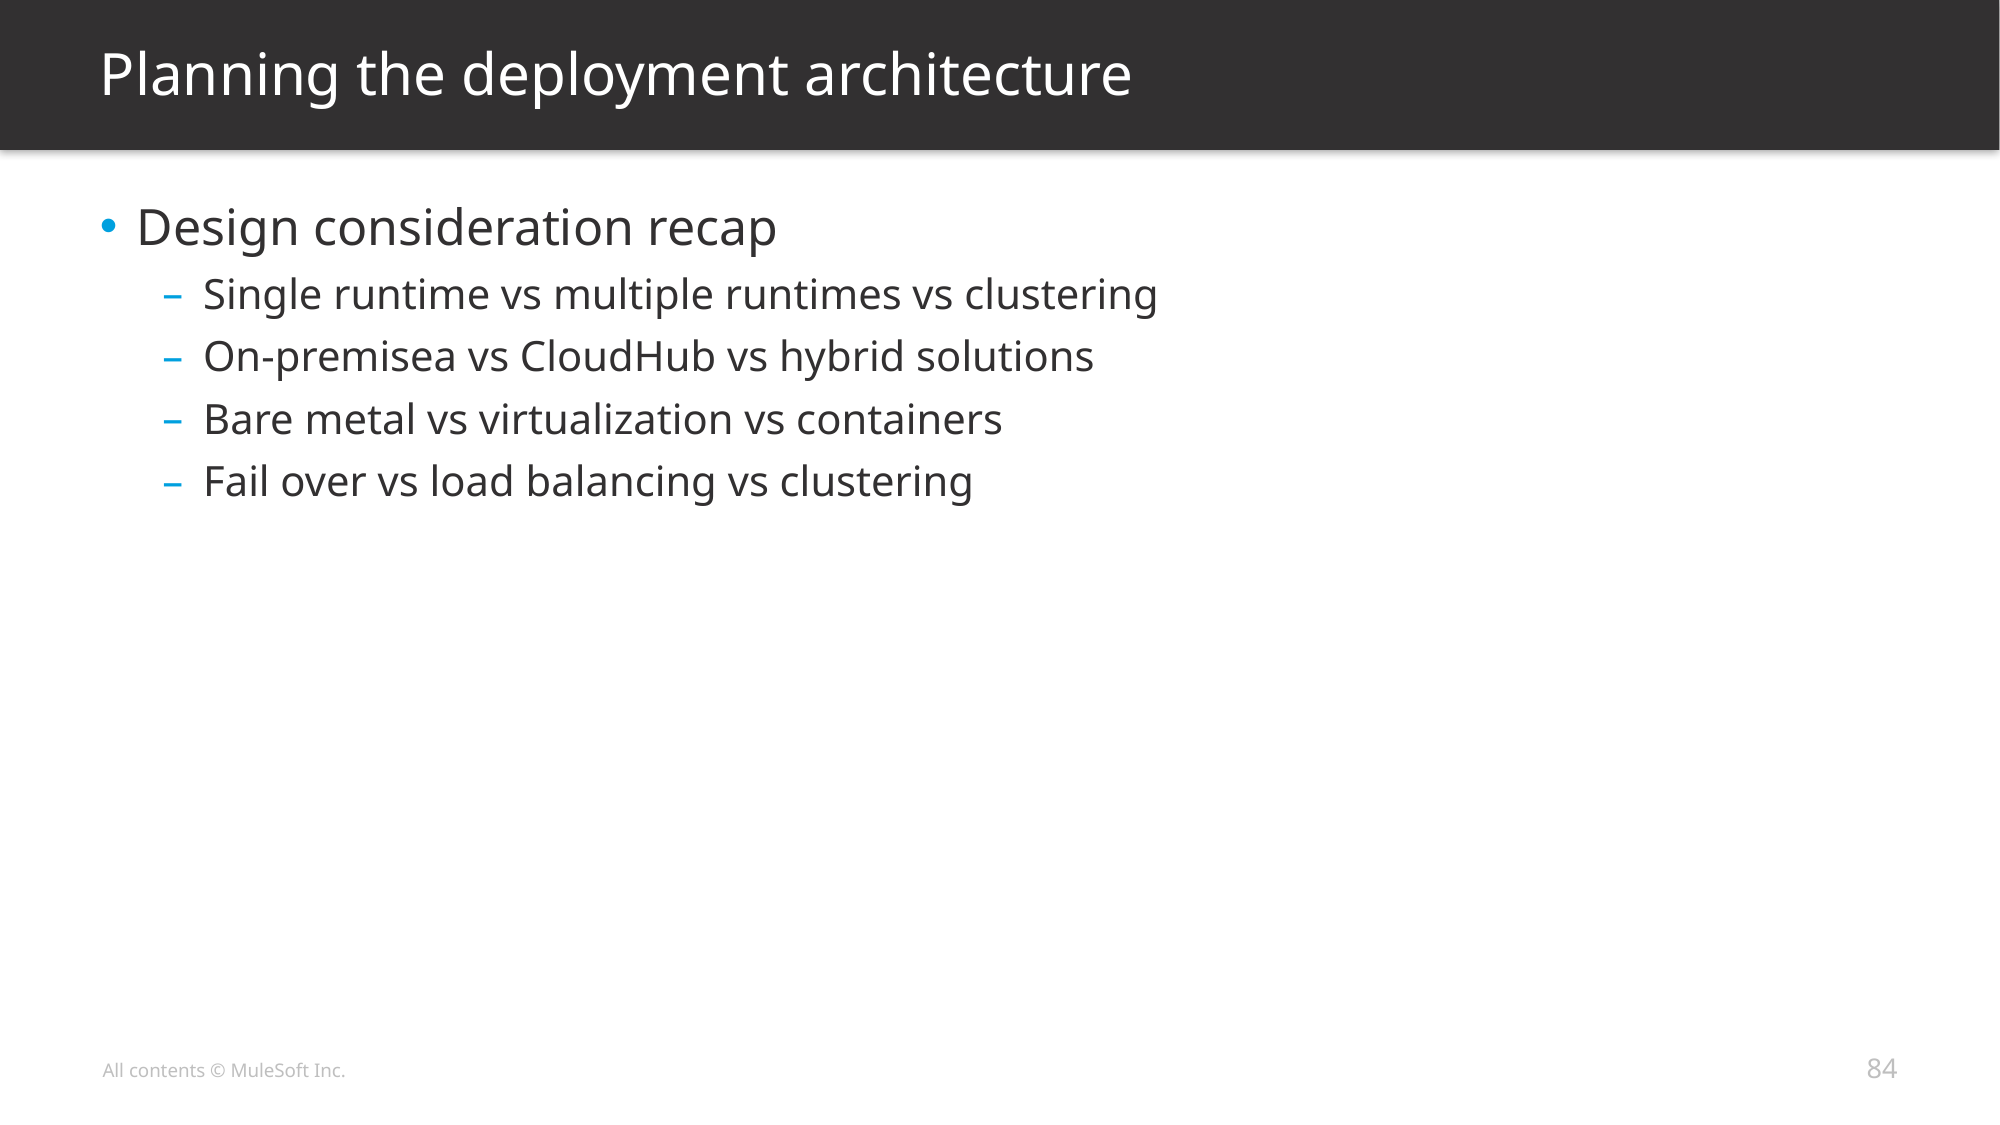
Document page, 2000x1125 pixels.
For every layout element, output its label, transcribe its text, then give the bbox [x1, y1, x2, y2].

list Design consideration recap Single runtime vs multiple runtimes vs clustering On-premisea vs CloudHub vs hybrid solutions Bare metal vs virtualization vs containers Fail over vs load balancing vs clustering [99, 195, 1898, 1019]
title Planning the deployment architecture [99, 0, 1656, 148]
slide_number 84 [1785, 1039, 1898, 1100]
